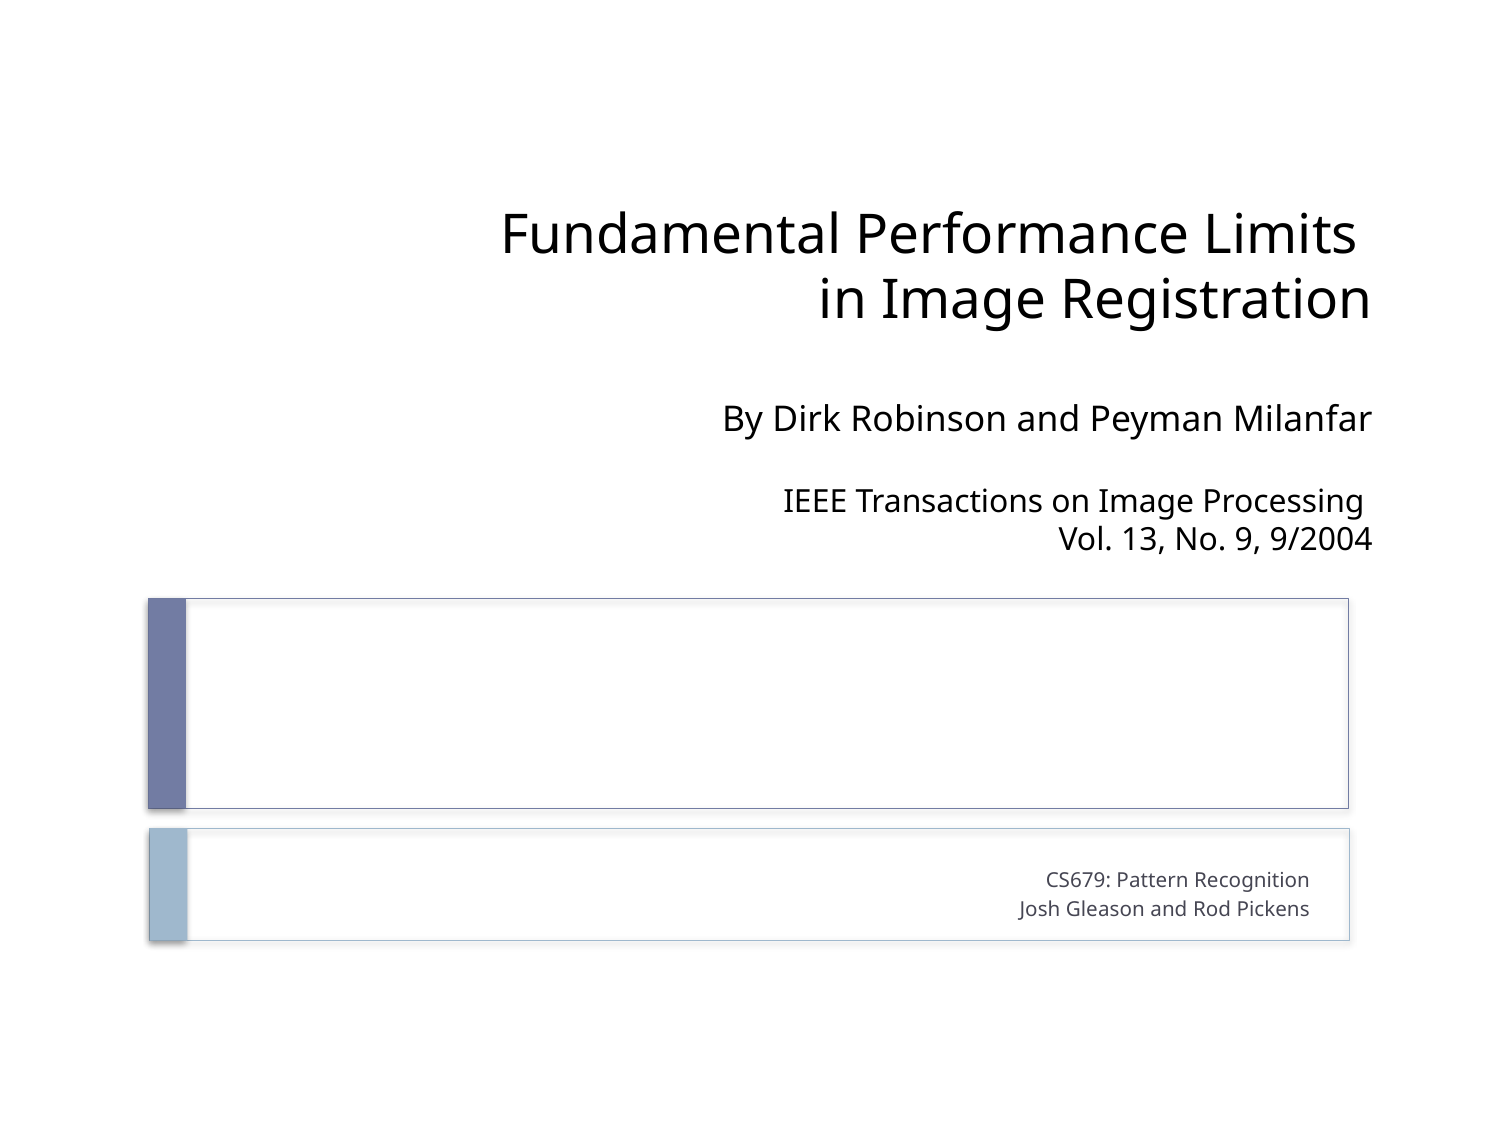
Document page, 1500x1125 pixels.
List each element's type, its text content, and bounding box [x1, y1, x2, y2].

title Fundamental Performance Limits in Image Registration By Dirk Robinson and Peyman Milanfar IEEE Transactions on Image Processing Vol. 13, No. 9, 9/2004 [112, 190, 1388, 591]
subtitle CS679: Pattern Recognition Josh Gleason and Rod Pickens [200, 840, 1325, 929]
